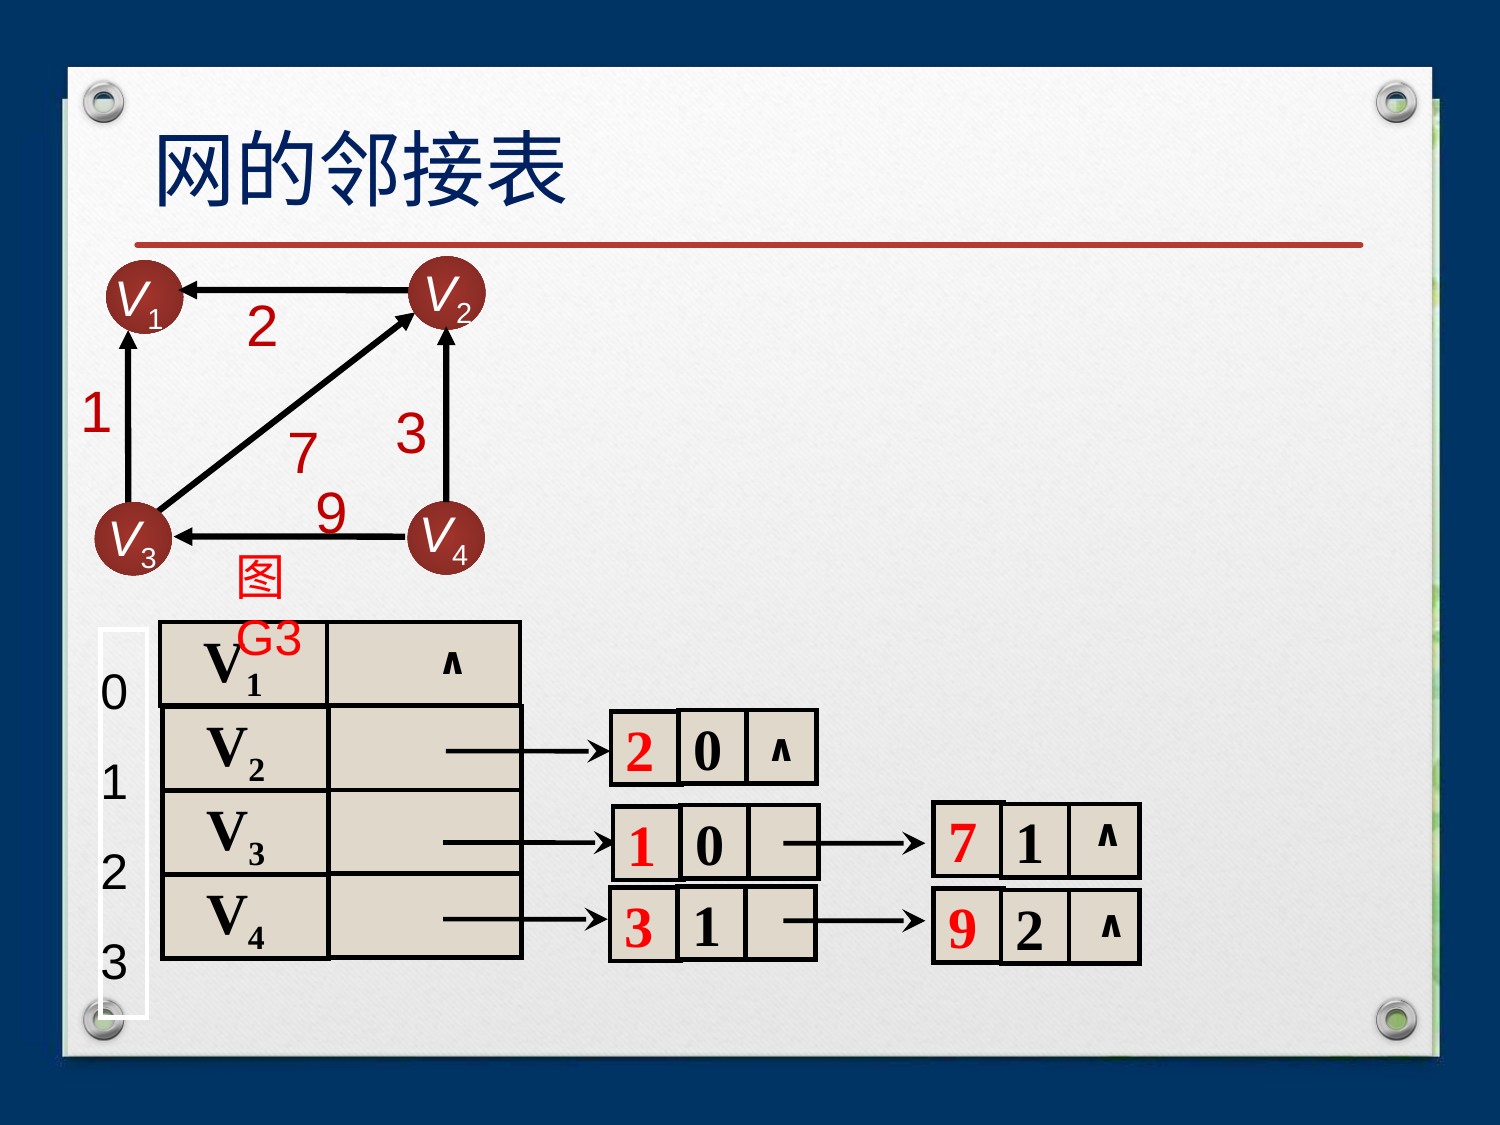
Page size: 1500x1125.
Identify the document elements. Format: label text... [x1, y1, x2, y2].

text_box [610, 709, 817, 785]
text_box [933, 802, 1140, 878]
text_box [933, 888, 1140, 964]
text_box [94, 256, 493, 589]
picture [0, 0, 1500, 1125]
text_box [589, 740, 609, 762]
text_box V2 [162, 706, 328, 790]
text_box [904, 832, 926, 854]
text_box 1 [48, 366, 94, 452]
text_box [328, 873, 522, 958]
text_box 图G3 [220, 589, 378, 673]
text_box [328, 706, 522, 790]
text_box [609, 885, 816, 962]
text_box ∧ [422, 629, 483, 690]
text_box [327, 621, 520, 706]
text_box [587, 908, 608, 930]
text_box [612, 804, 819, 881]
text_box V4 [162, 874, 330, 959]
text_box V1 [160, 621, 327, 706]
text_box [596, 832, 611, 853]
text_box [904, 910, 926, 932]
text_box 0 1 2 3 [100, 629, 148, 1018]
text_box [328, 790, 522, 873]
text_box V3 [162, 790, 328, 874]
title 网的邻接表 [137, 105, 1361, 230]
